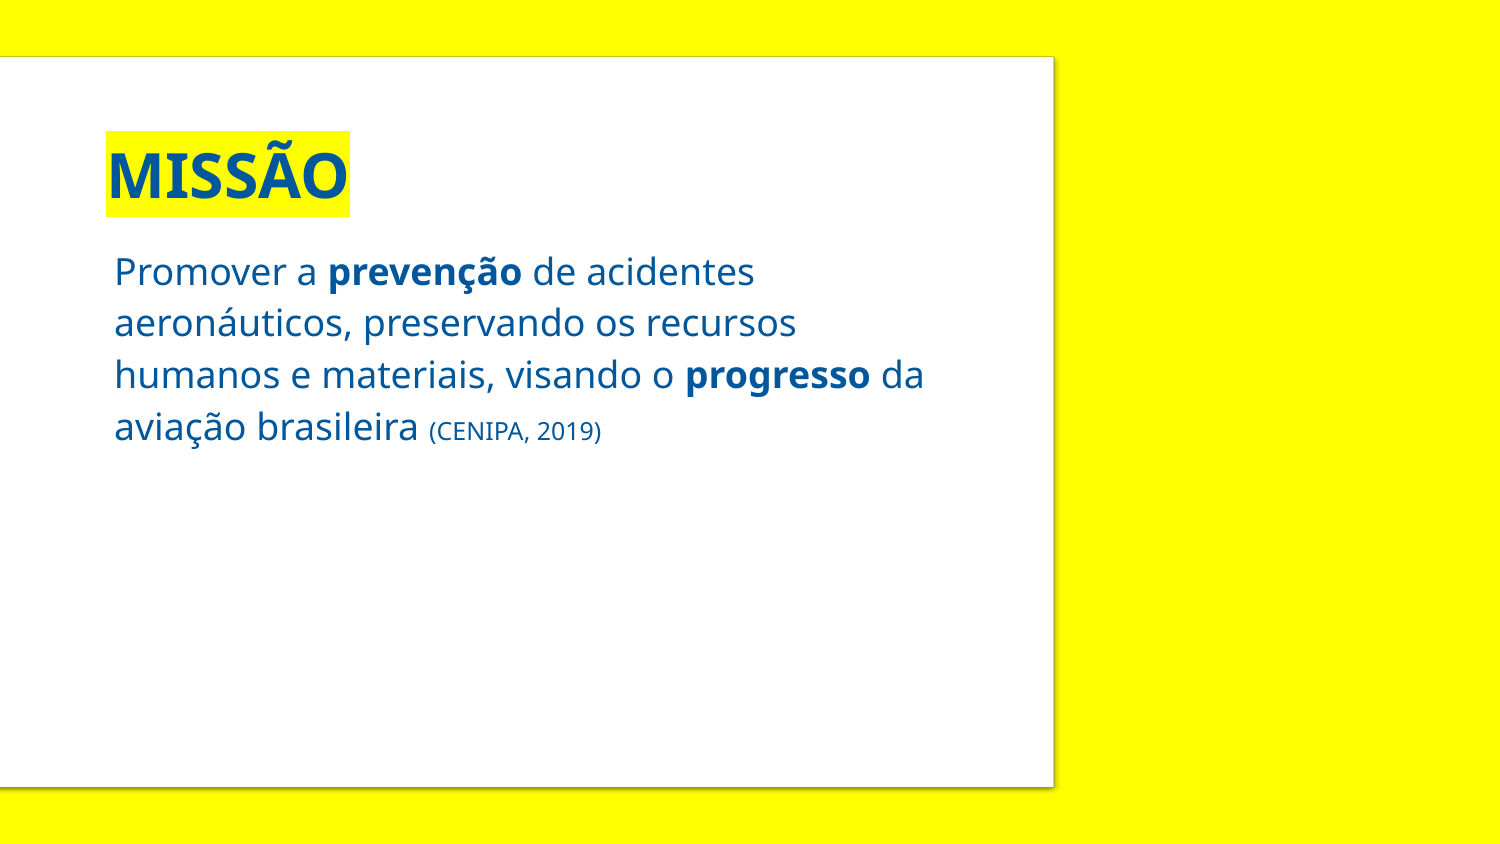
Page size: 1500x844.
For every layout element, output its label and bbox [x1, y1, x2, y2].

picture [0, 26, 1100, 818]
